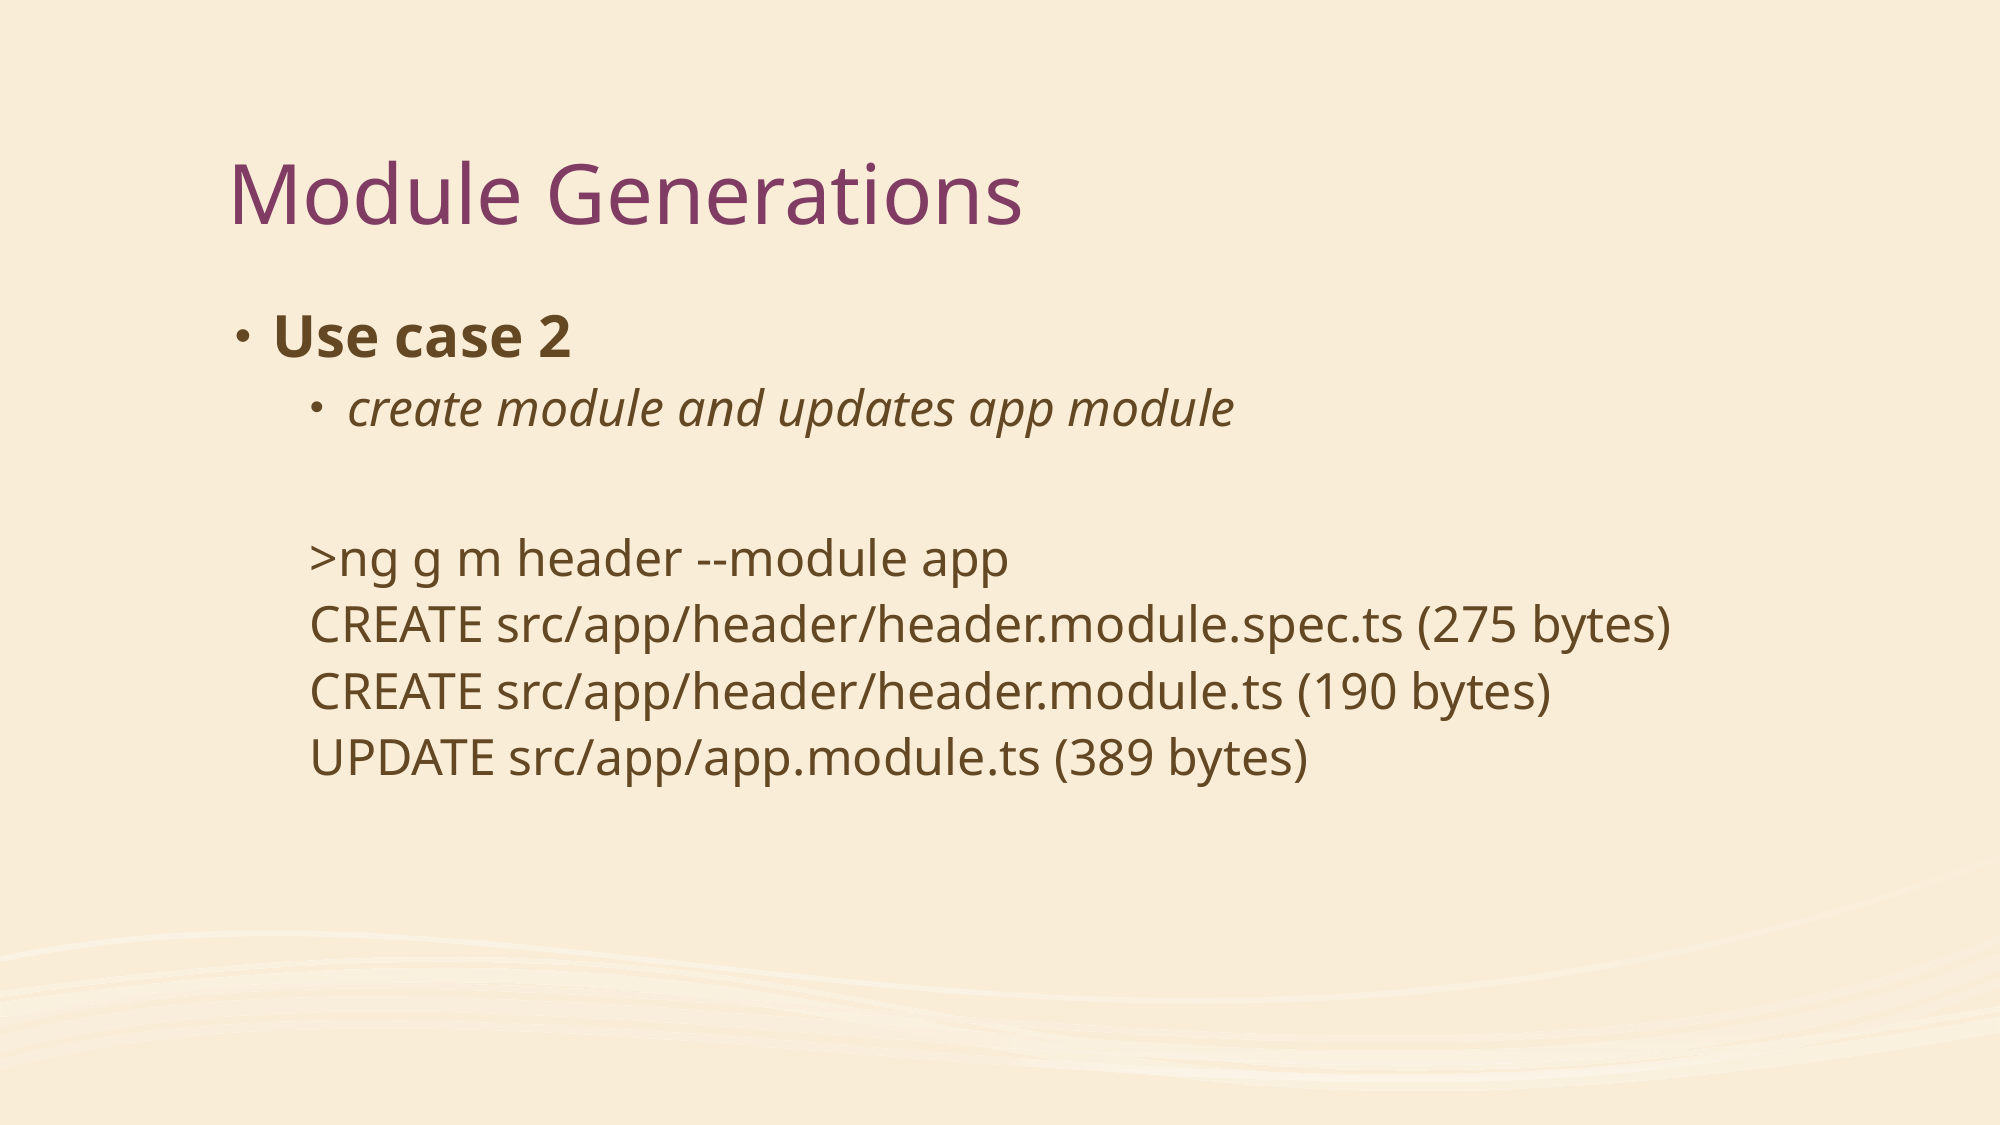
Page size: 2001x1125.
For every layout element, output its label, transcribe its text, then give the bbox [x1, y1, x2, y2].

list Use case 2 create module and updates app module >ng g m header --module app CREATE src/app/header/header.module.spec.ts (275 bytes) CREATE src/app/header/header.module.ts (190 bytes) UPDATE src/app/app.module.ts (389 bytes) [212, 299, 1788, 950]
title Module Generations [212, 50, 1788, 250]
